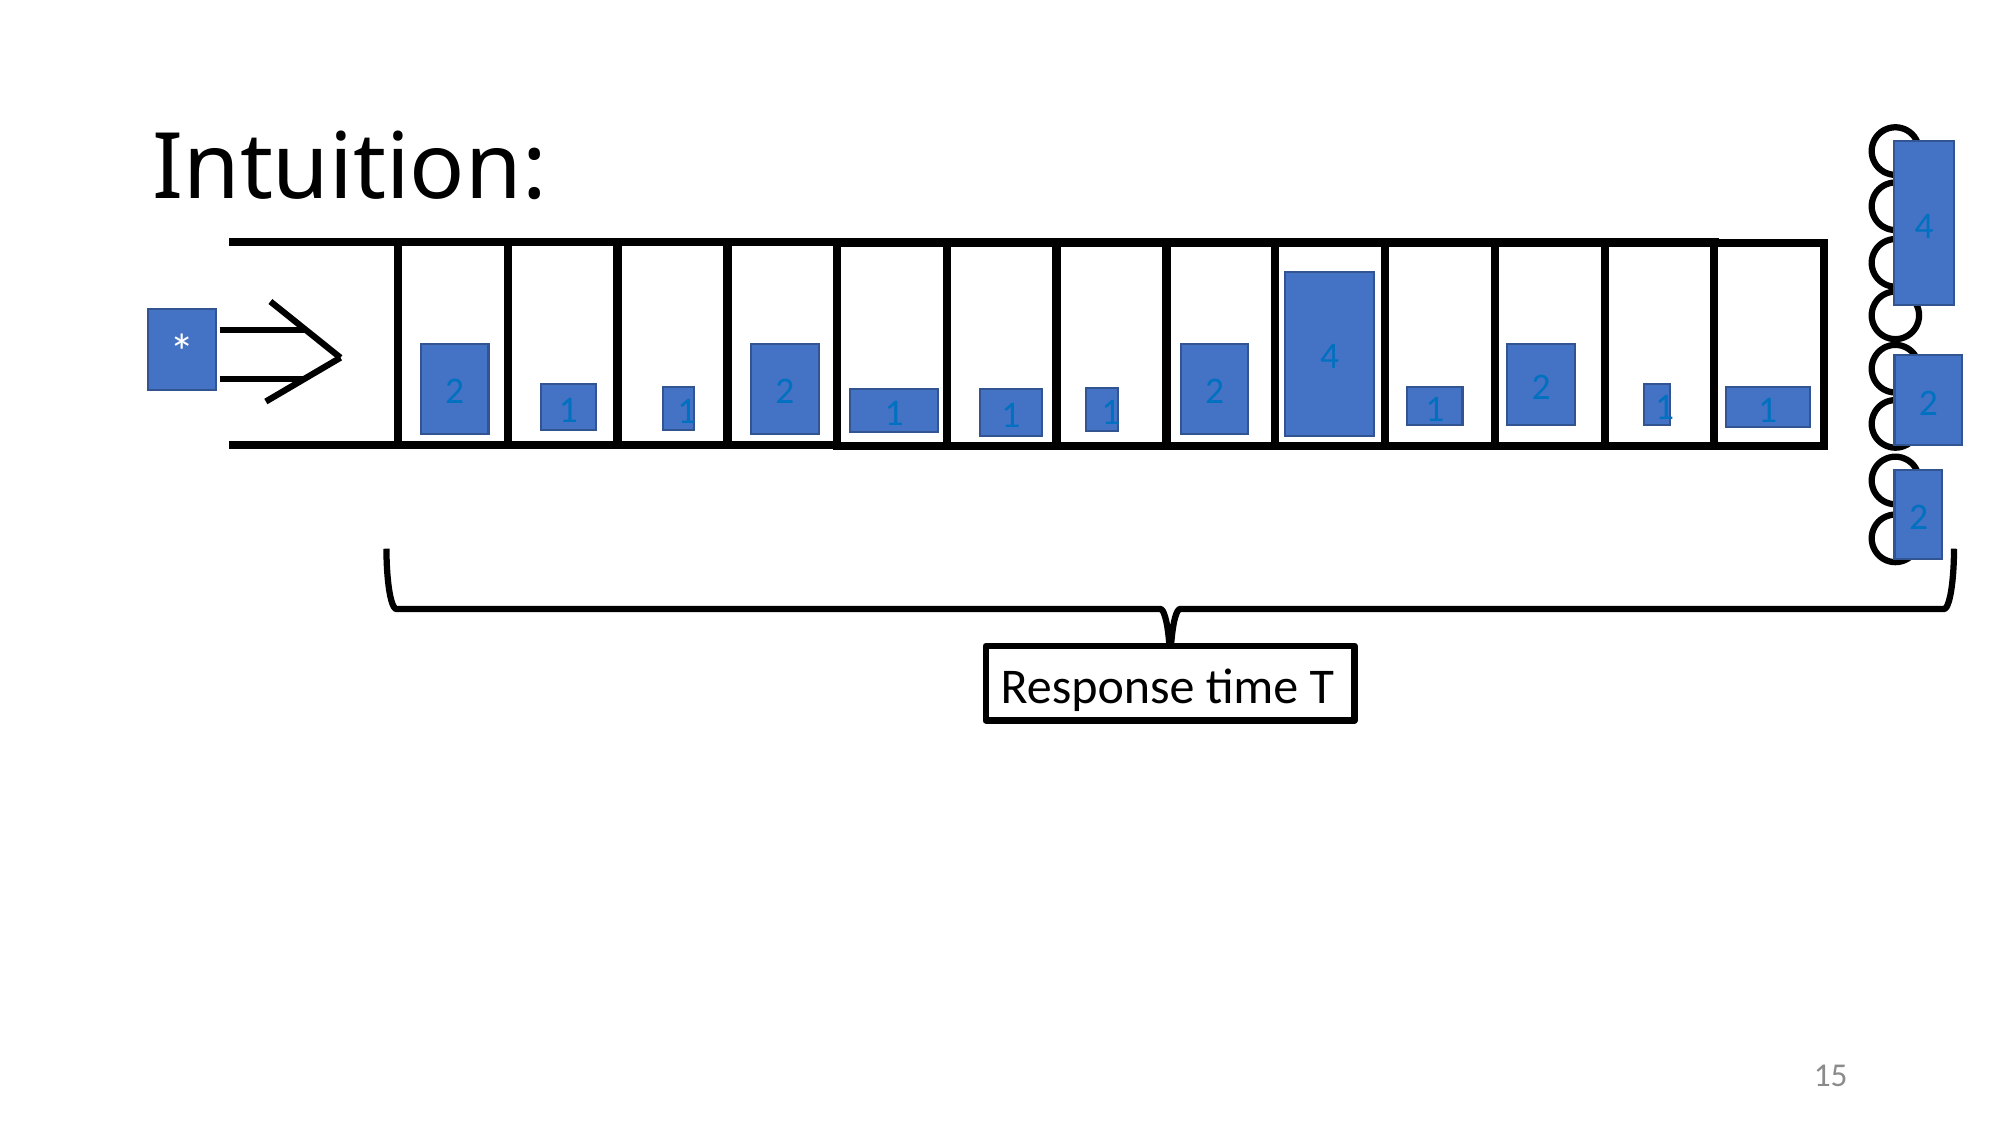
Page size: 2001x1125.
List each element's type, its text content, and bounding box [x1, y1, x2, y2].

text_box * [147, 308, 217, 391]
slide_number 15 [1412, 1042, 1863, 1103]
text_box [386, 548, 1954, 722]
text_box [219, 127, 1963, 563]
